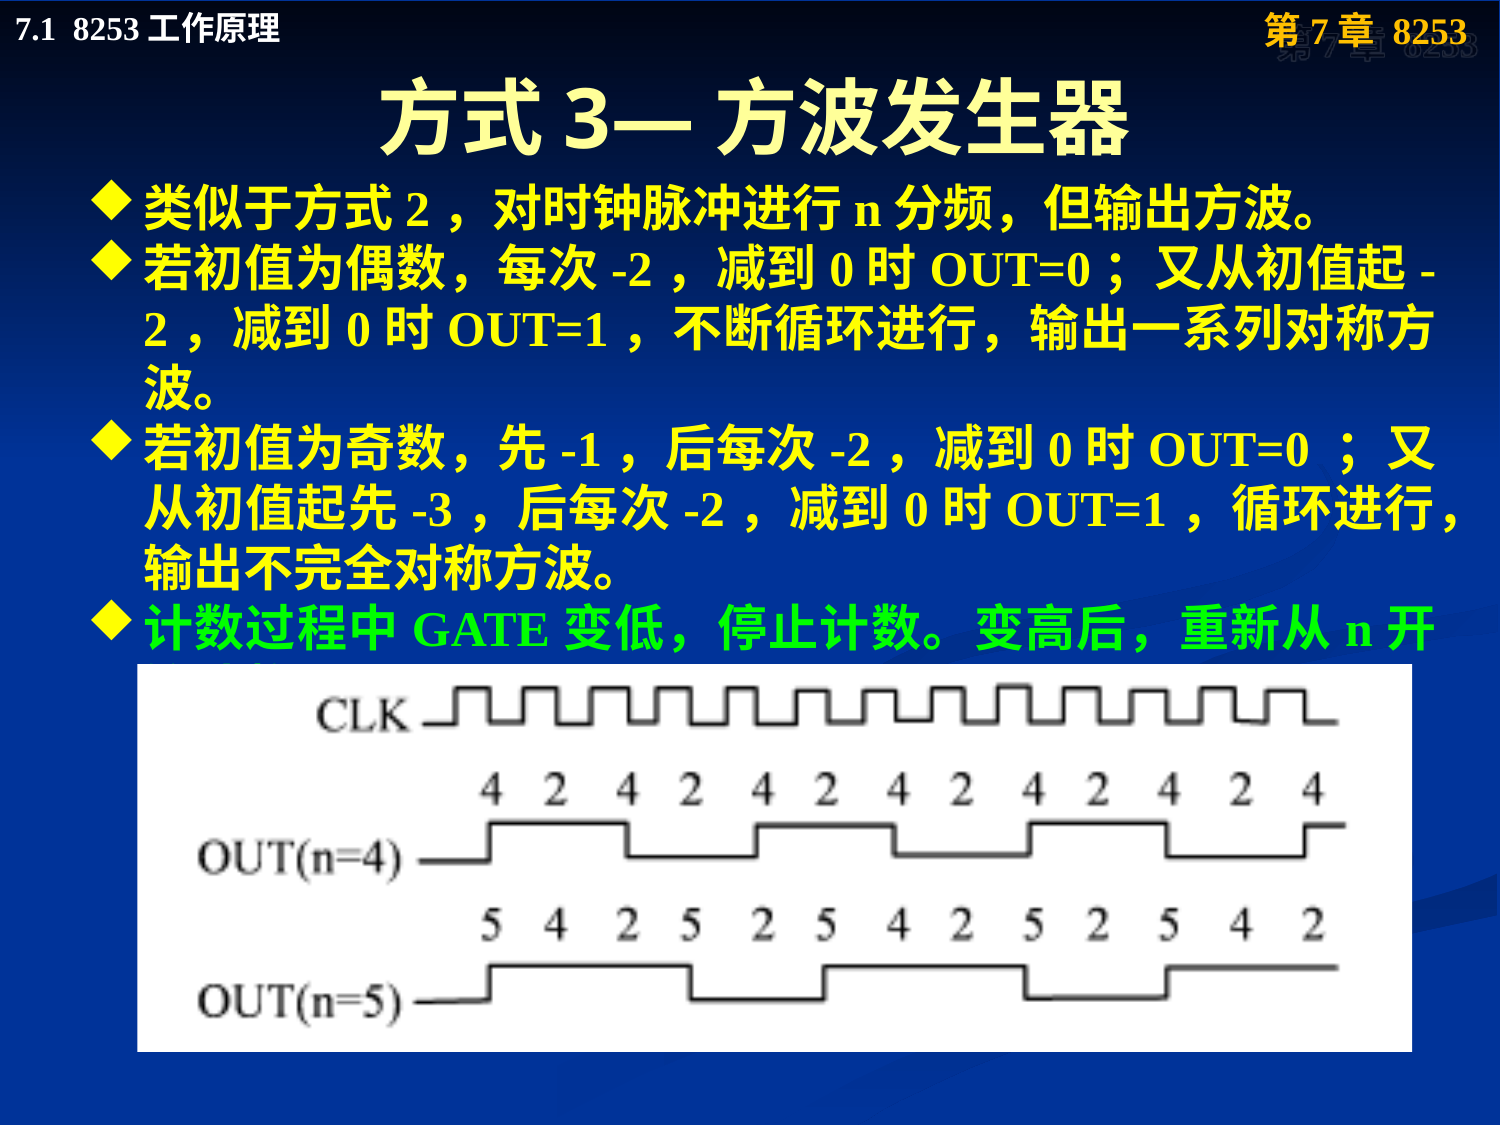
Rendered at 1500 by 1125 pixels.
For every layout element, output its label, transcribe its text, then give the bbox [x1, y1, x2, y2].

picture [137, 664, 1413, 1052]
title 方式3—方波发生器 [78, 60, 1430, 168]
list 类似于方式2，对时钟脉冲进行n分频，但输出方波。 若初值为偶数，每次-2，减到0时OUT=0；又从初值起-2，减到0时OUT=1，不断循环进行，输出一系列对称方波。 若初值为奇数，先-1，后每次-2，减到0时OUT=0 ；又从初值起先-3，后每次-2，减到0时OUT=1，循环进行，输出不完全对称方波。 计数过程中GATE变低，停止计数。变高后，重新从n开始计数。 [71, 168, 1452, 651]
